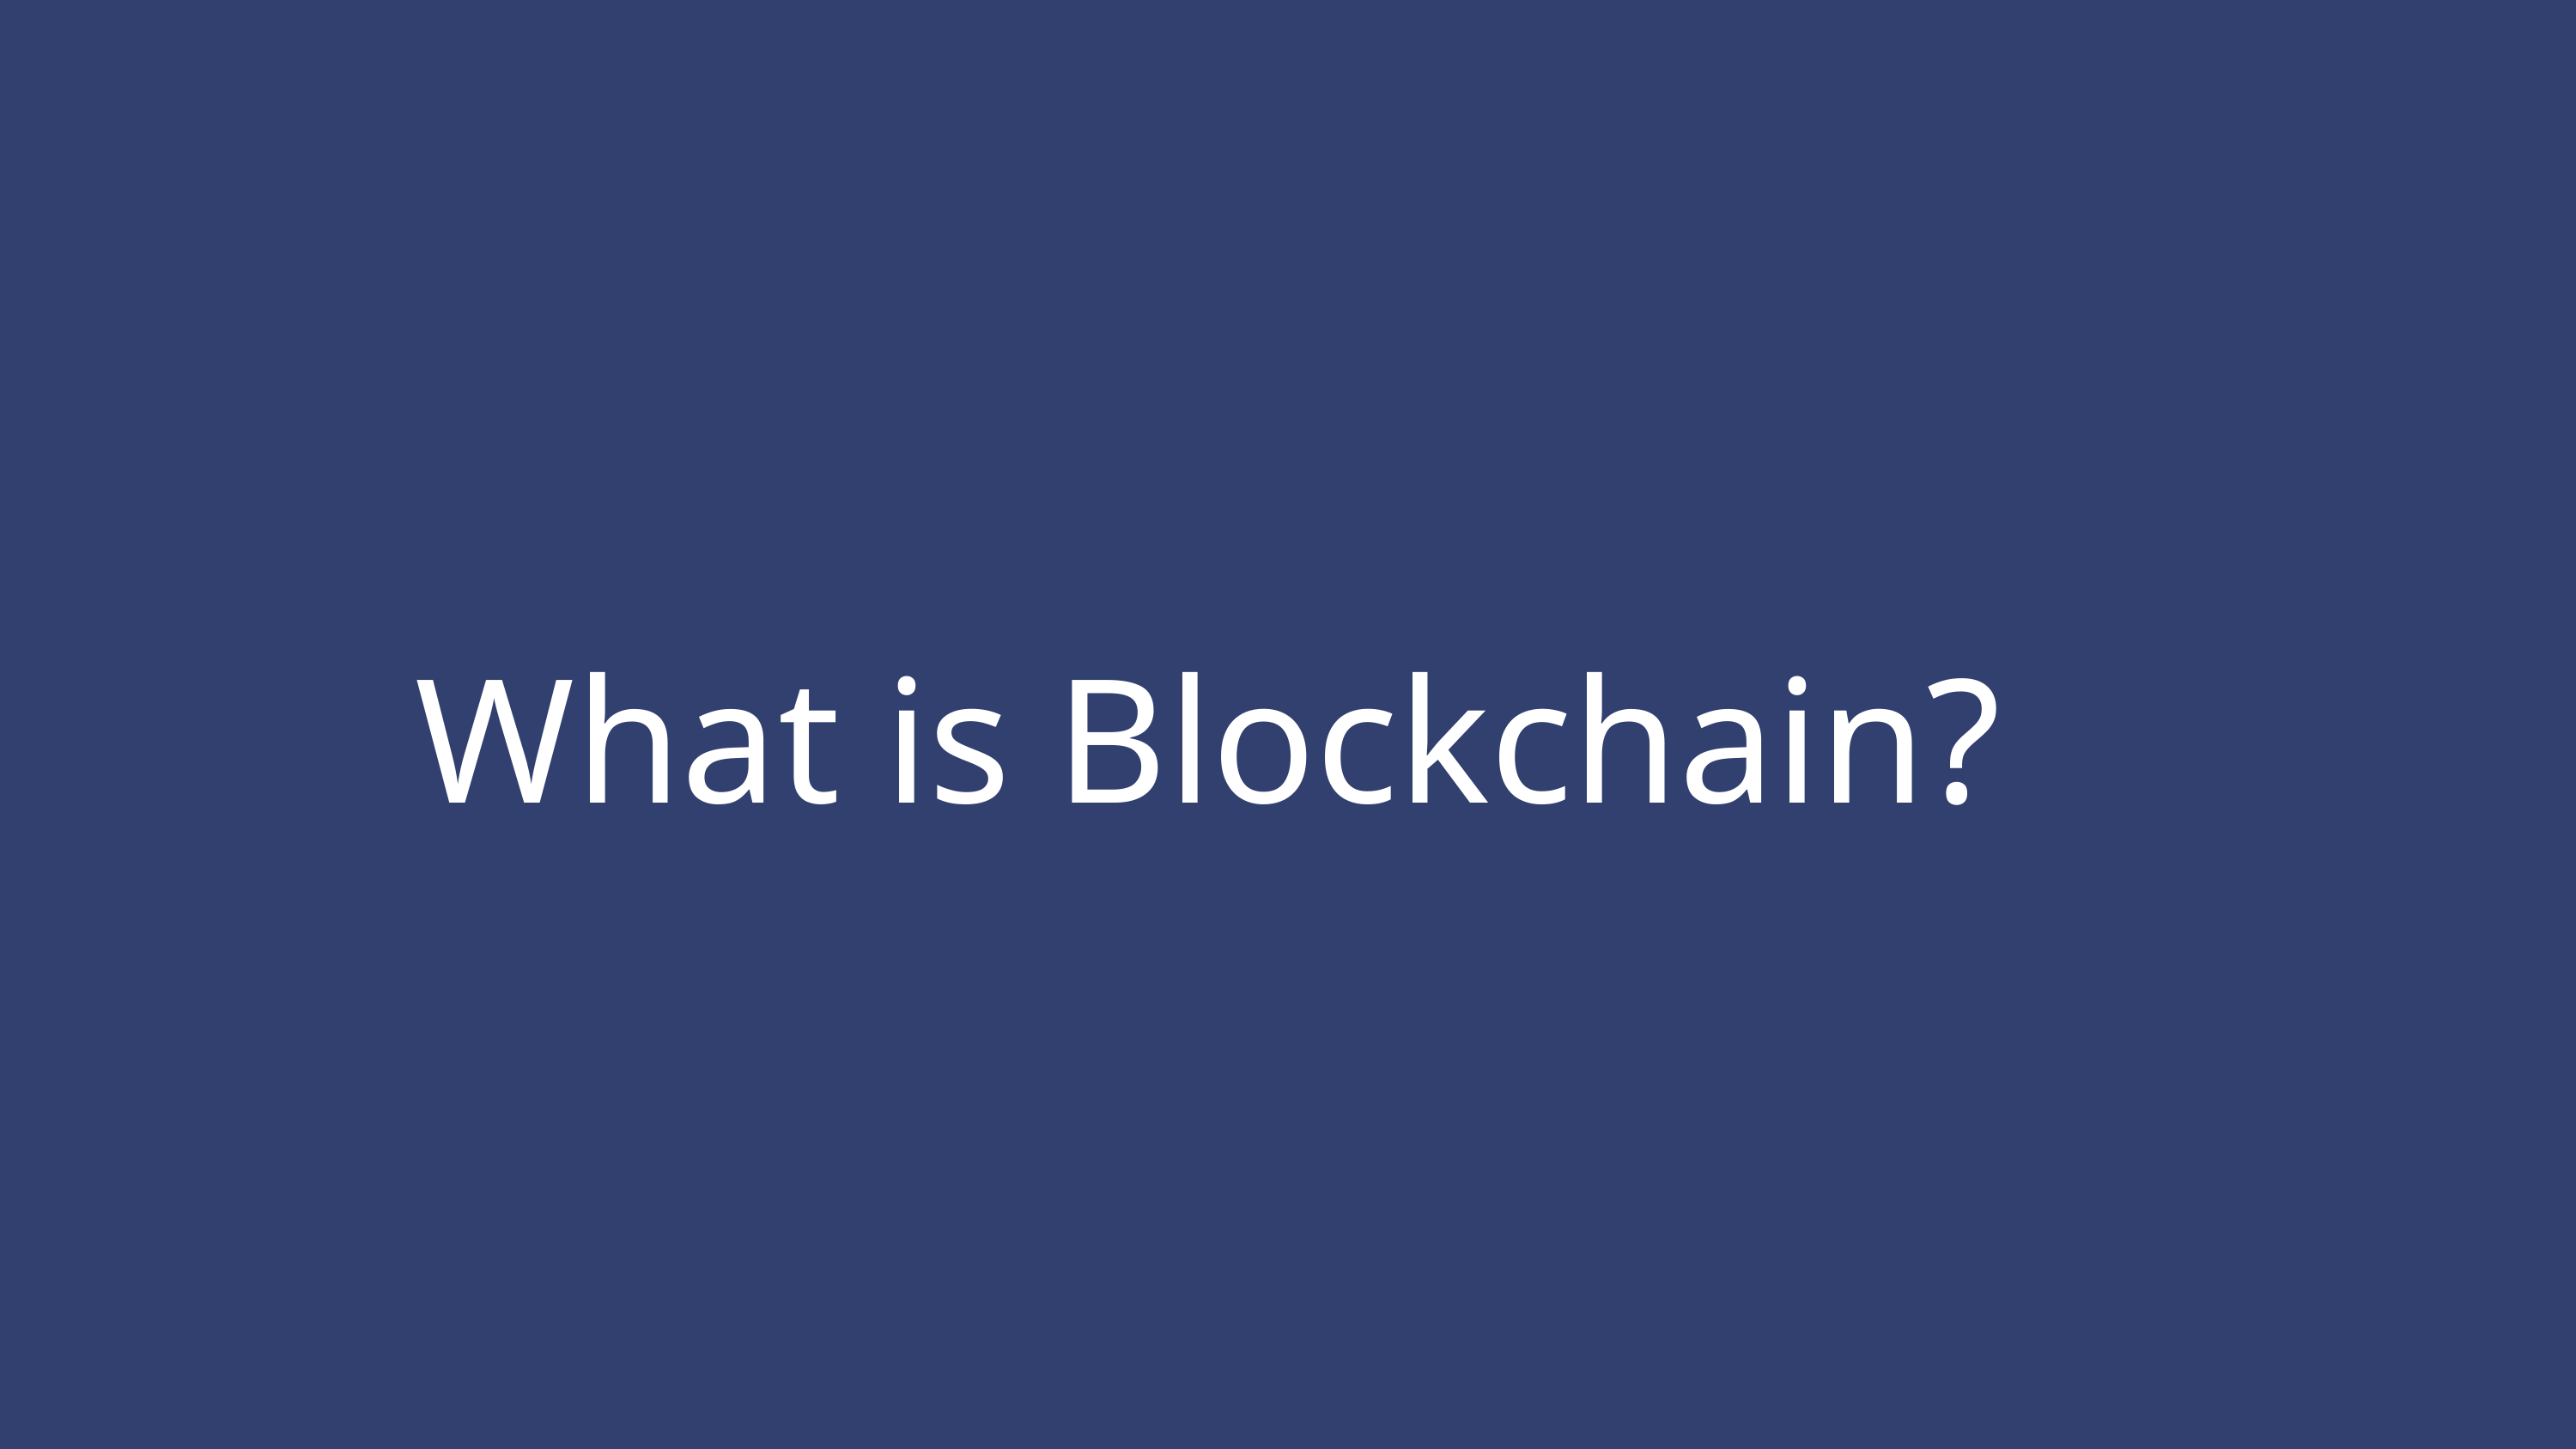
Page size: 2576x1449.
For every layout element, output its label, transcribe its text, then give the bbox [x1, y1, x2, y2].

text_box What is Blockchain? [415, 597, 2160, 838]
